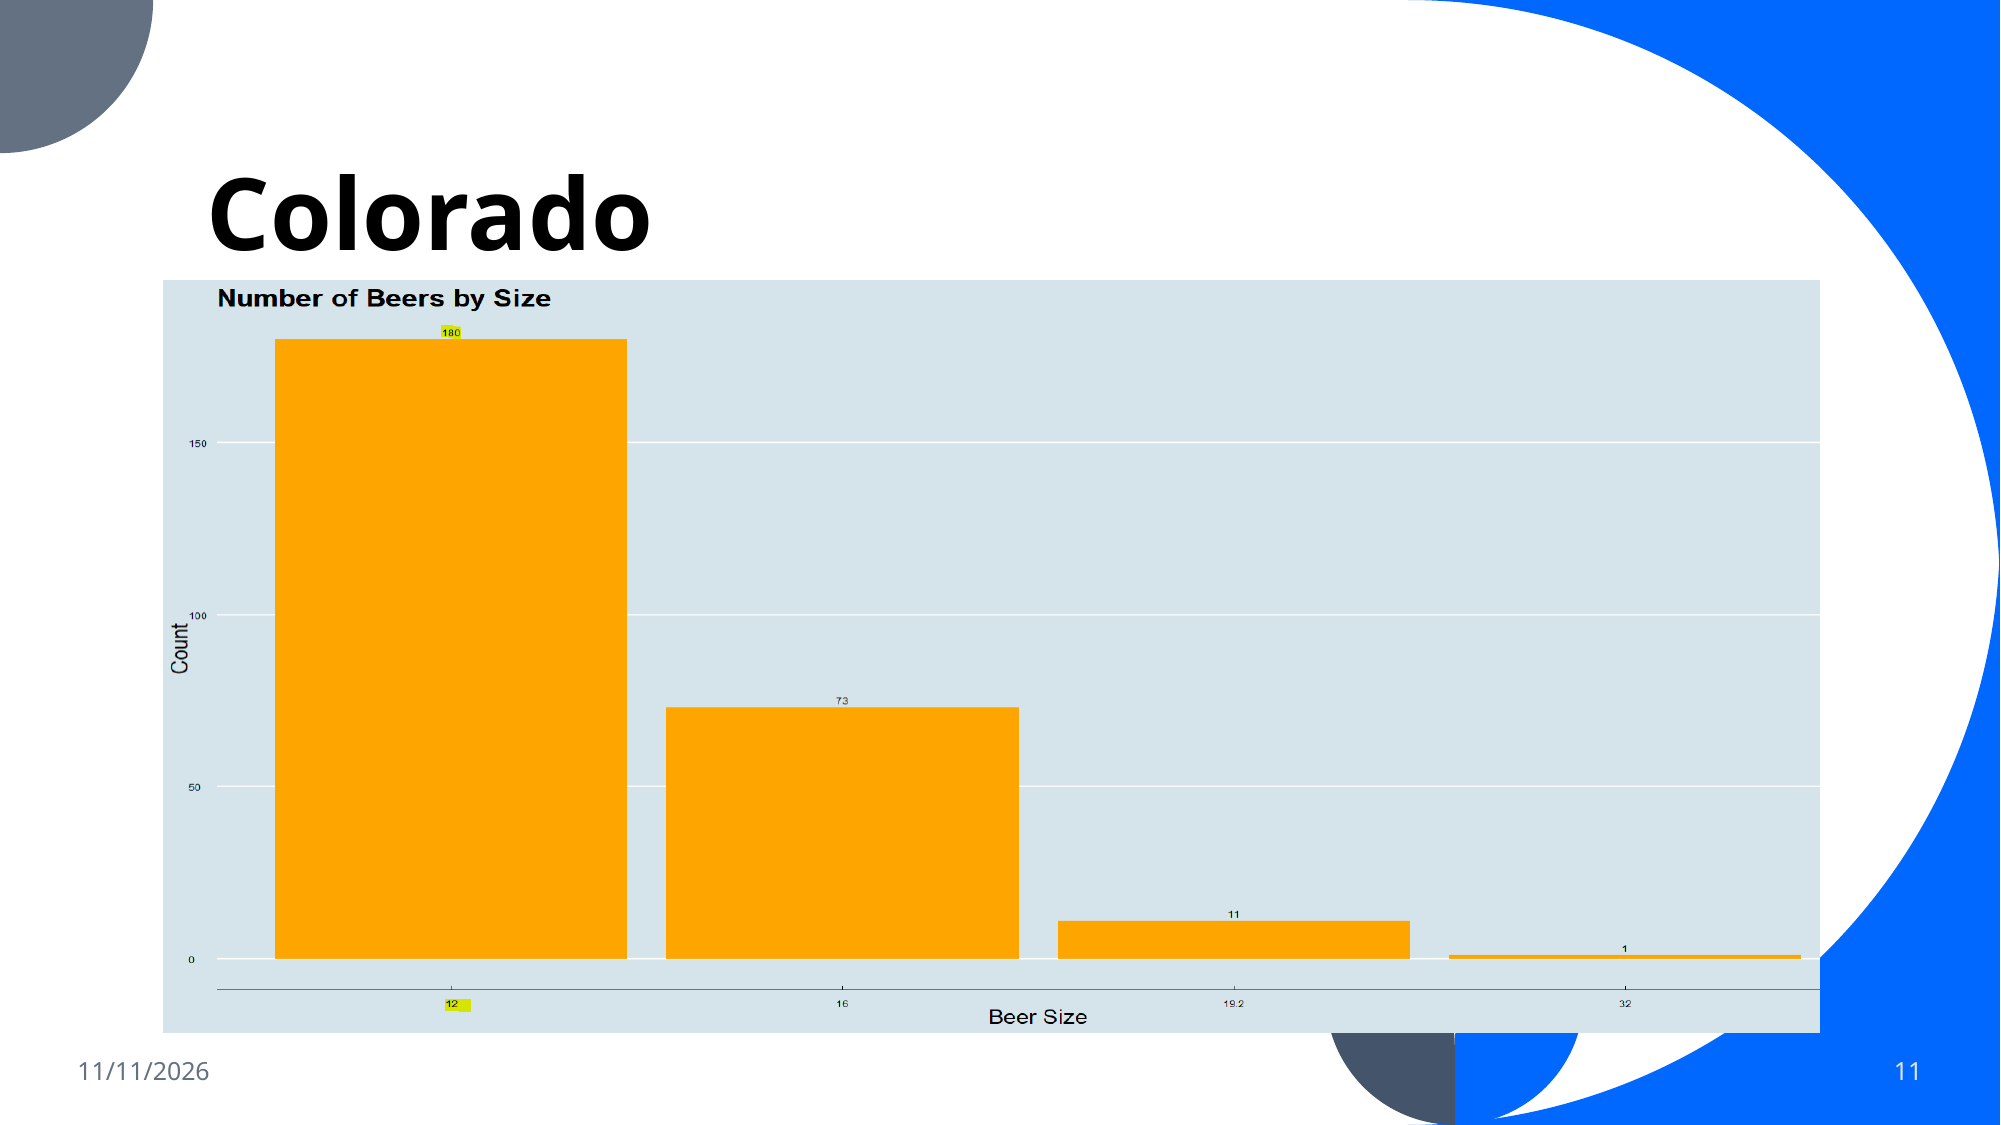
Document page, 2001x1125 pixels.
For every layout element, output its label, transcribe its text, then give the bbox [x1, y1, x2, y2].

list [163, 280, 1820, 1033]
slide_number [62, 1042, 513, 1103]
title Colorado [191, 62, 1796, 280]
slide_number 11 [1665, 1042, 1938, 1103]
